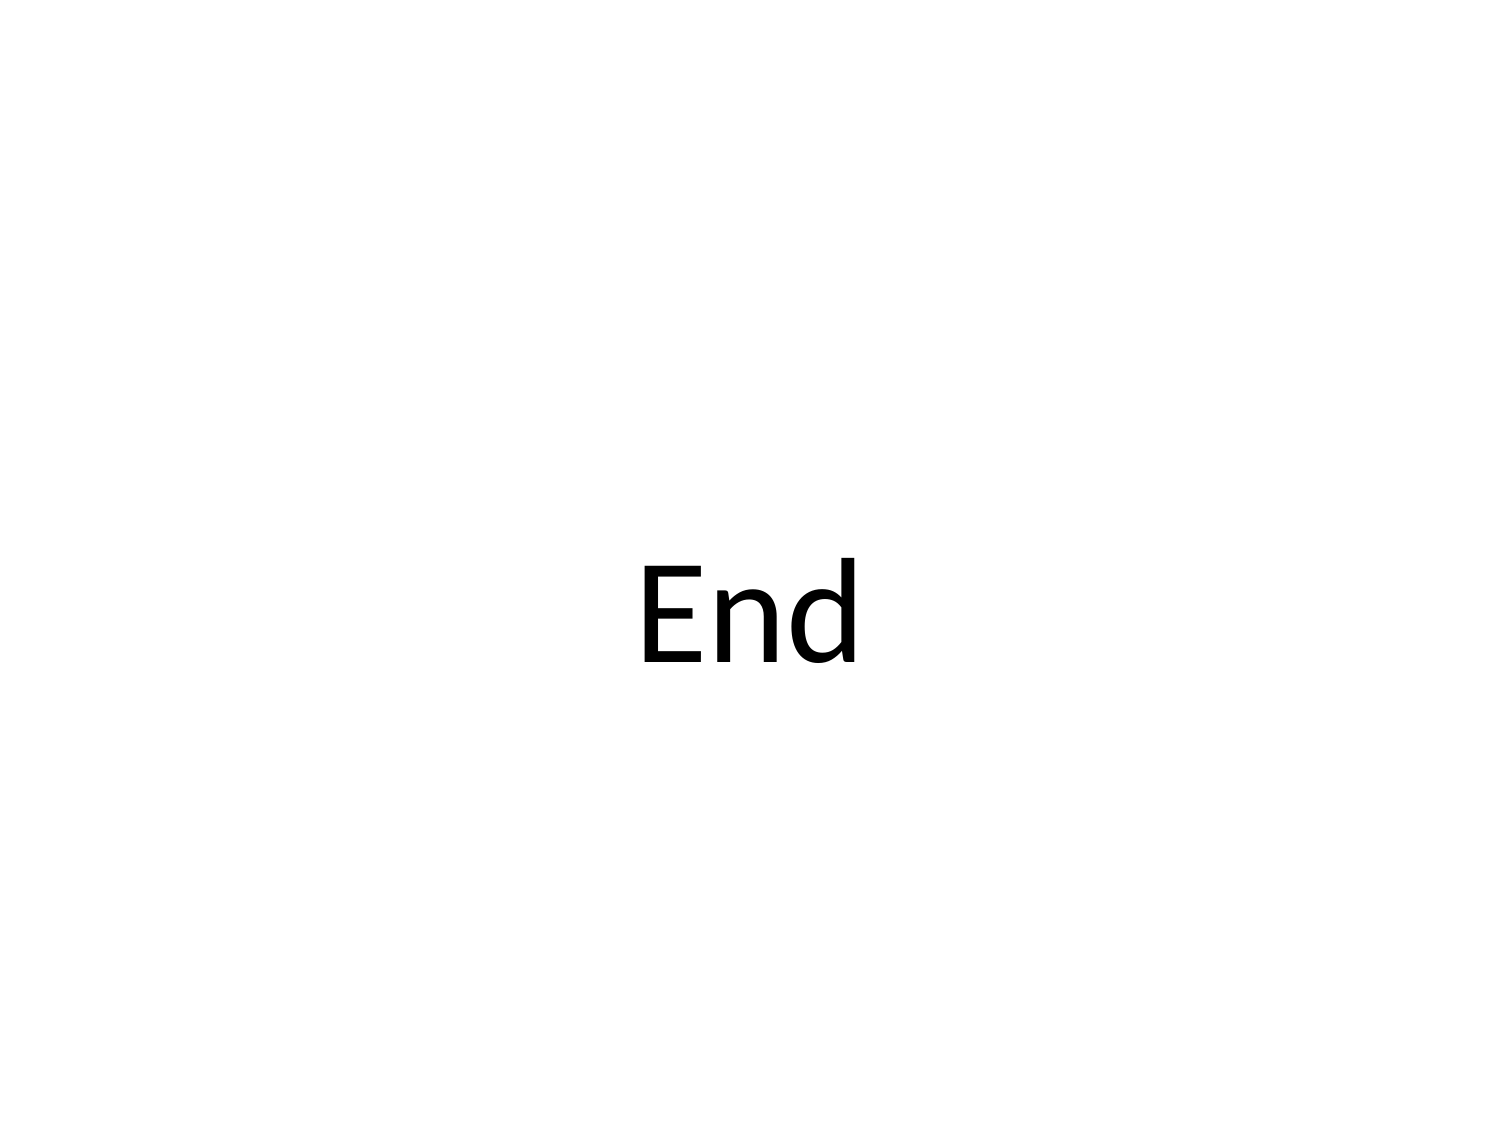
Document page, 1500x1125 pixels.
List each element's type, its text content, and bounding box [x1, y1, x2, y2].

title End [75, 425, 1425, 780]
